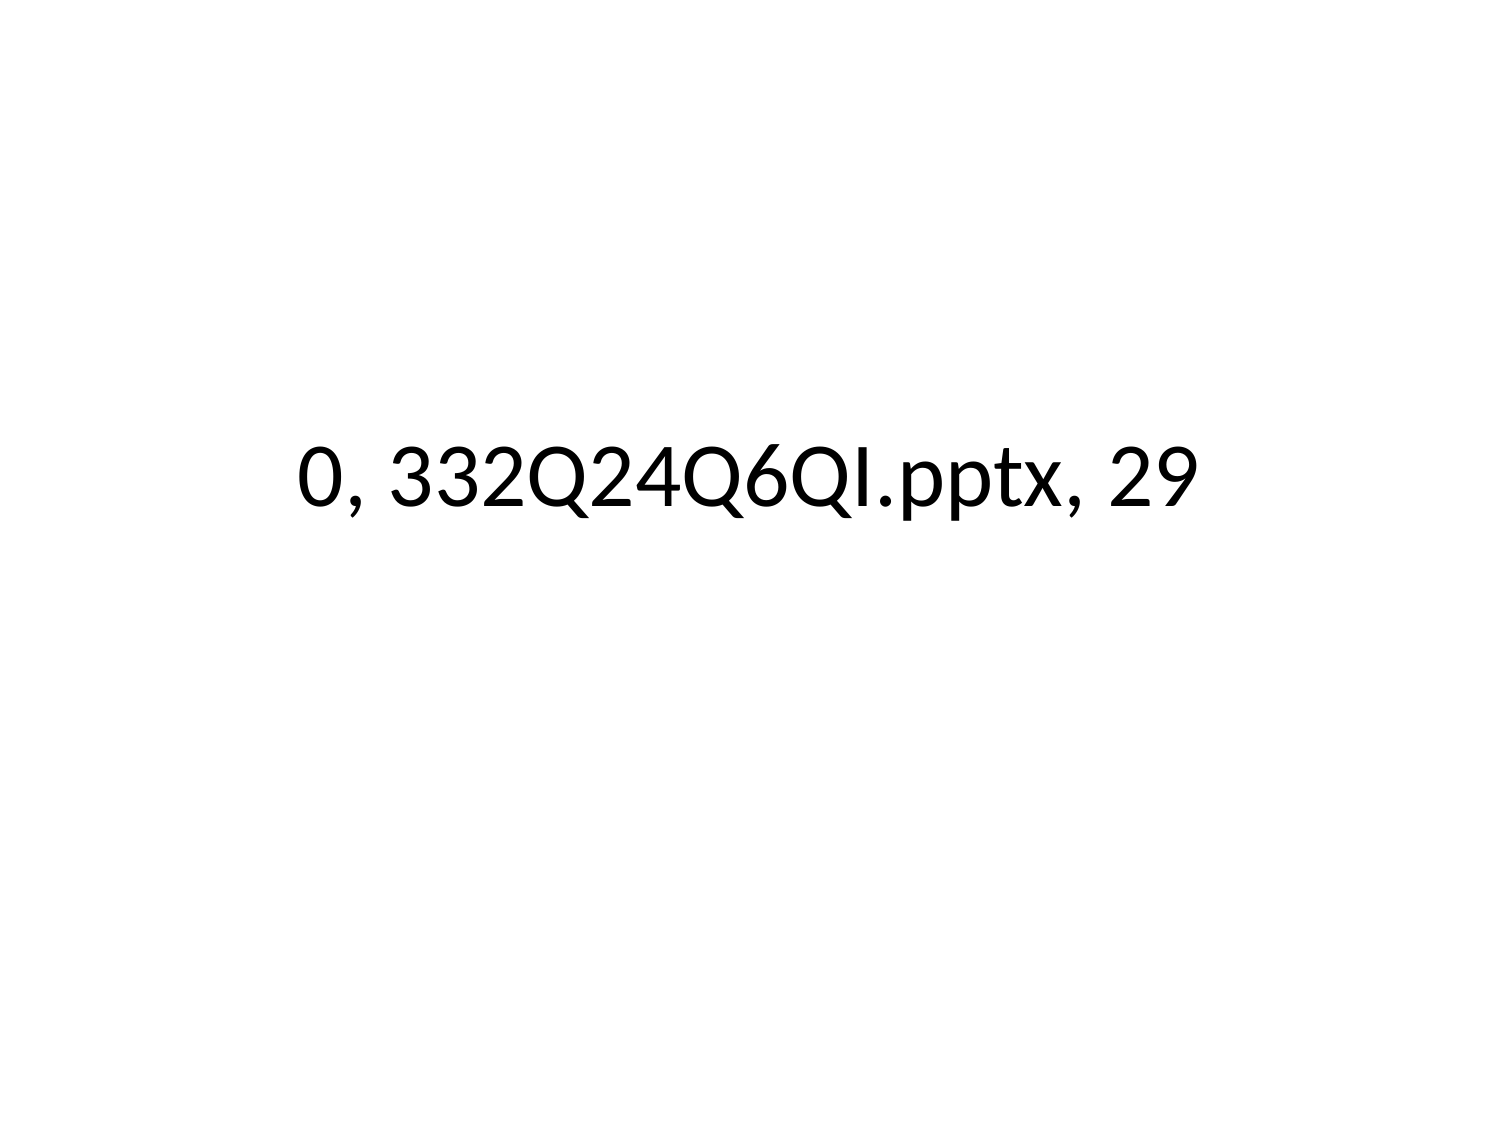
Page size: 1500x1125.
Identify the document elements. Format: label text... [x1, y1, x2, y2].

title 0, 332Q24Q6QI.pptx, 29 [112, 349, 1388, 591]
